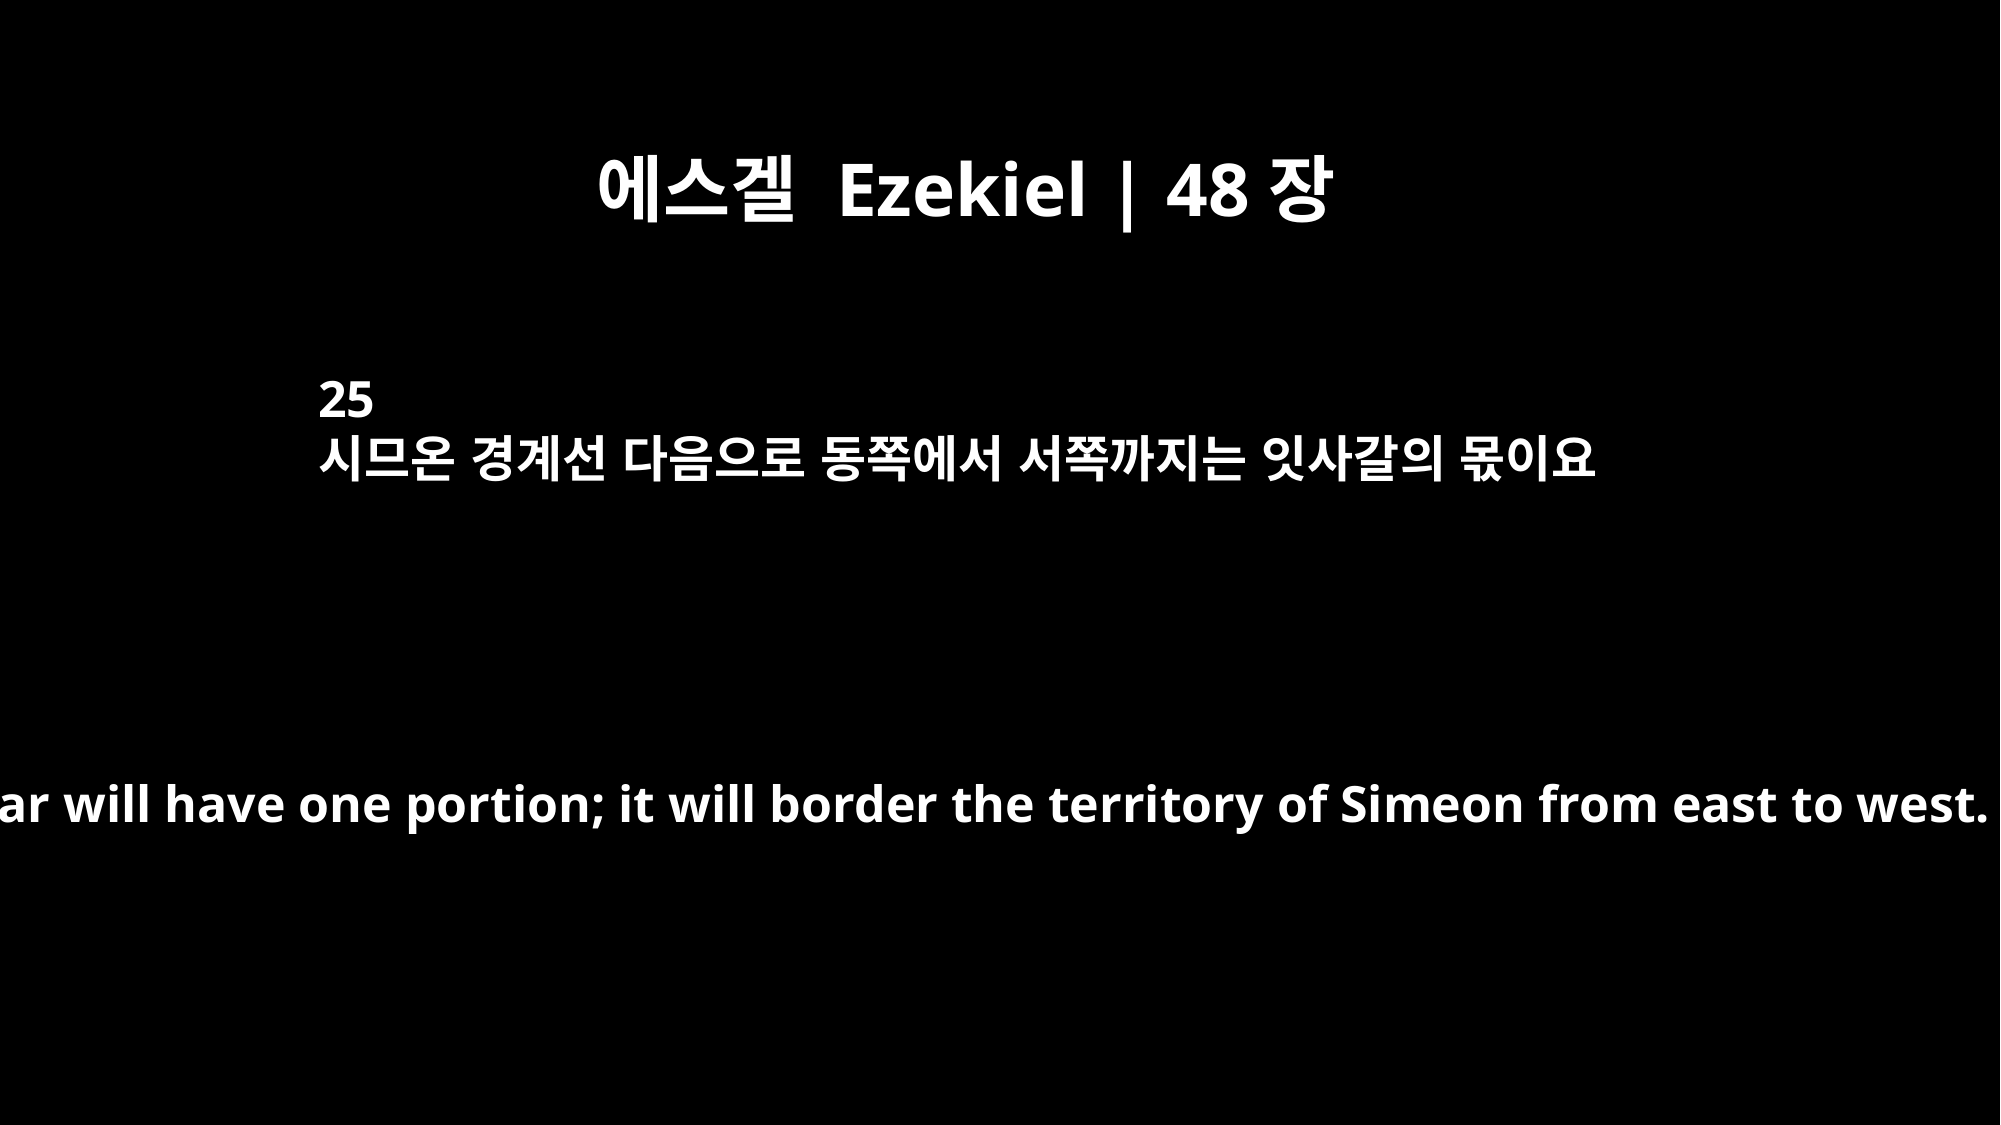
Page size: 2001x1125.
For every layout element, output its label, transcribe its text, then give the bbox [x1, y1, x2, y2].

text_box 25 시므온 경계선 다음으로 동쪽에서 서쪽까지는 잇사갈의 몫이요 [303, 359, 1614, 495]
text_box "Issachar will have one portion; it will border the territory of Simeon from east to west. [0, 764, 2000, 840]
text_box 에스겔 Ezekiel | 48장 [581, 136, 1351, 239]
